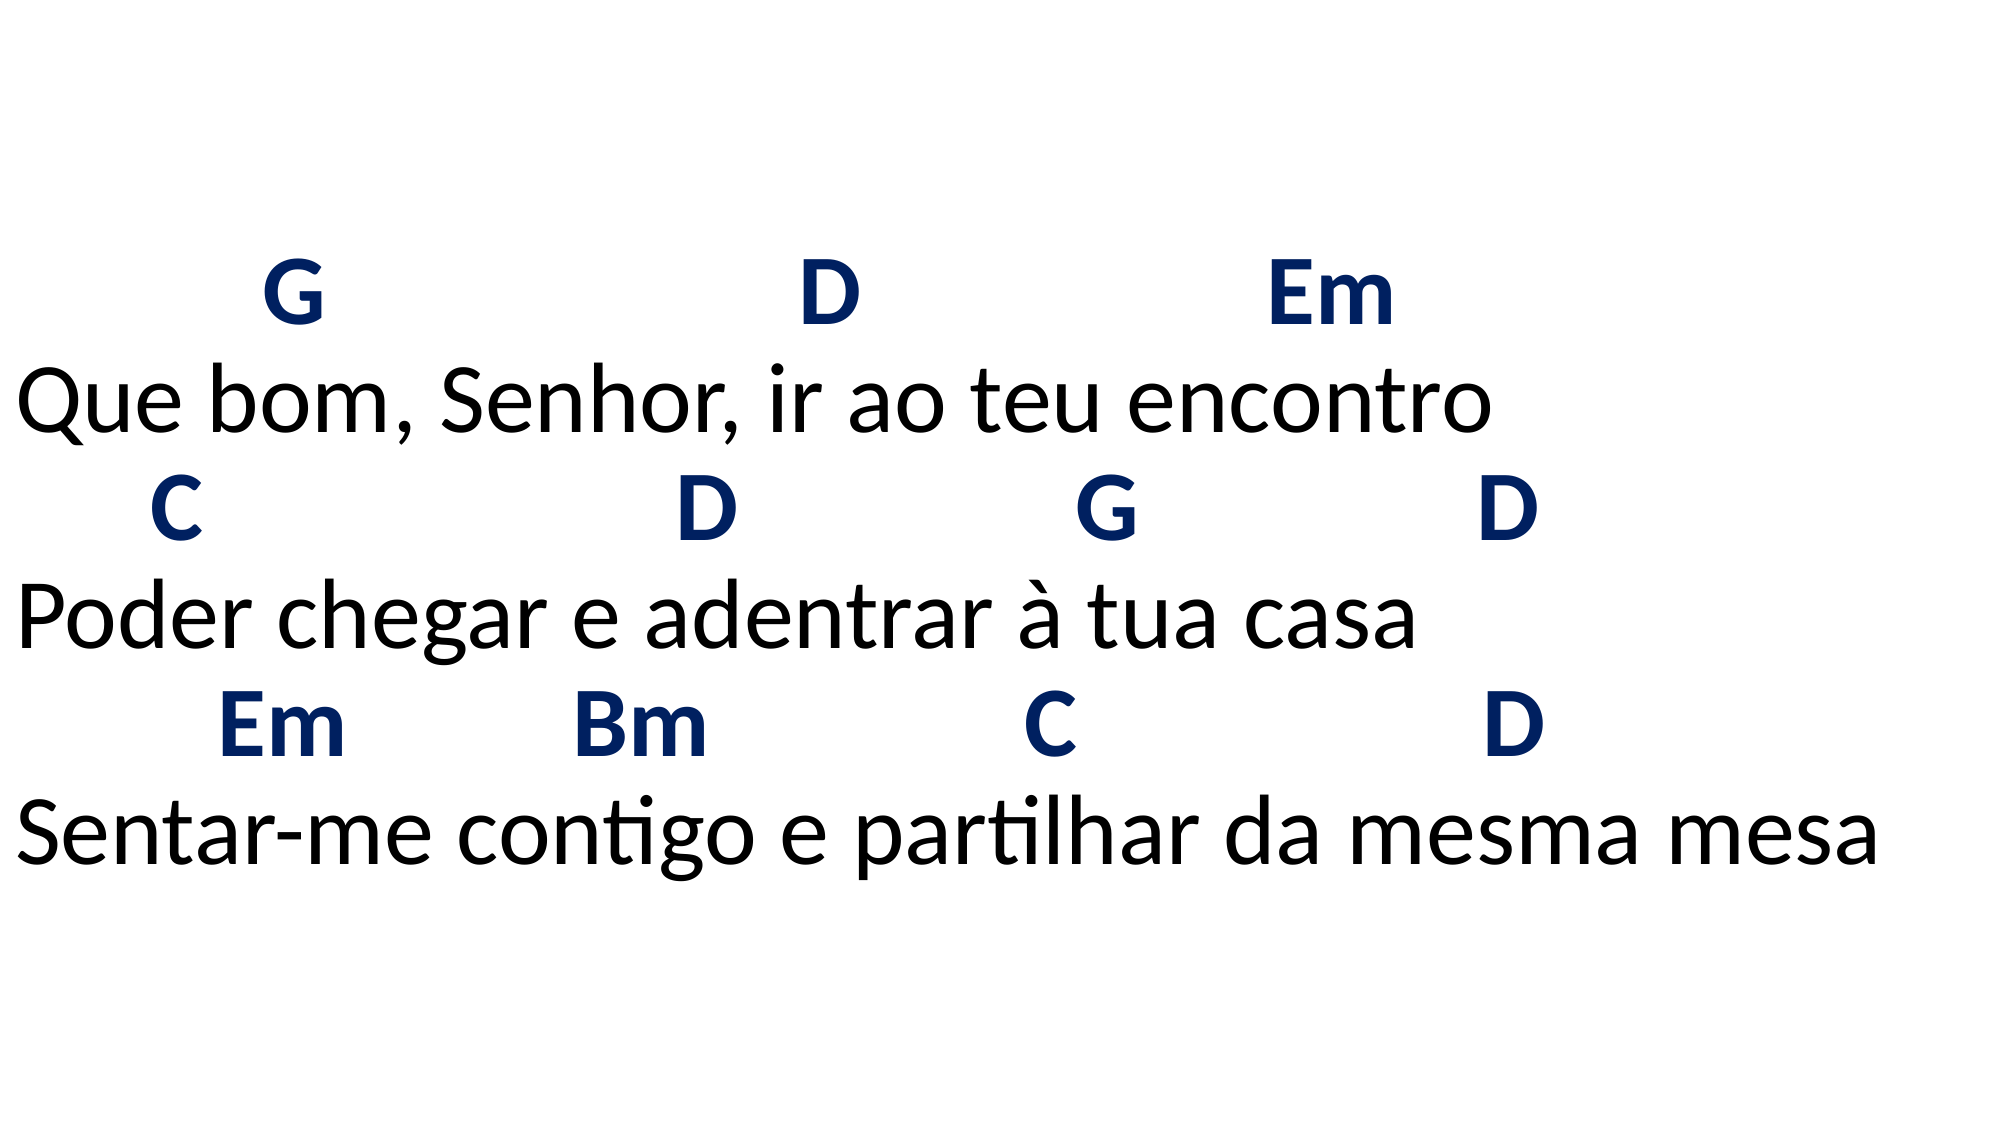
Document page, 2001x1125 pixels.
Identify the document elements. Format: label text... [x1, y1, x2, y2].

title G D Em Que bom, Senhor, ir ao teu encontro C D G D Poder chegar e adentrar à tua casa Em Bm C D Sentar-me contigo e partilhar da mesma mesa [0, 0, 2000, 1125]
